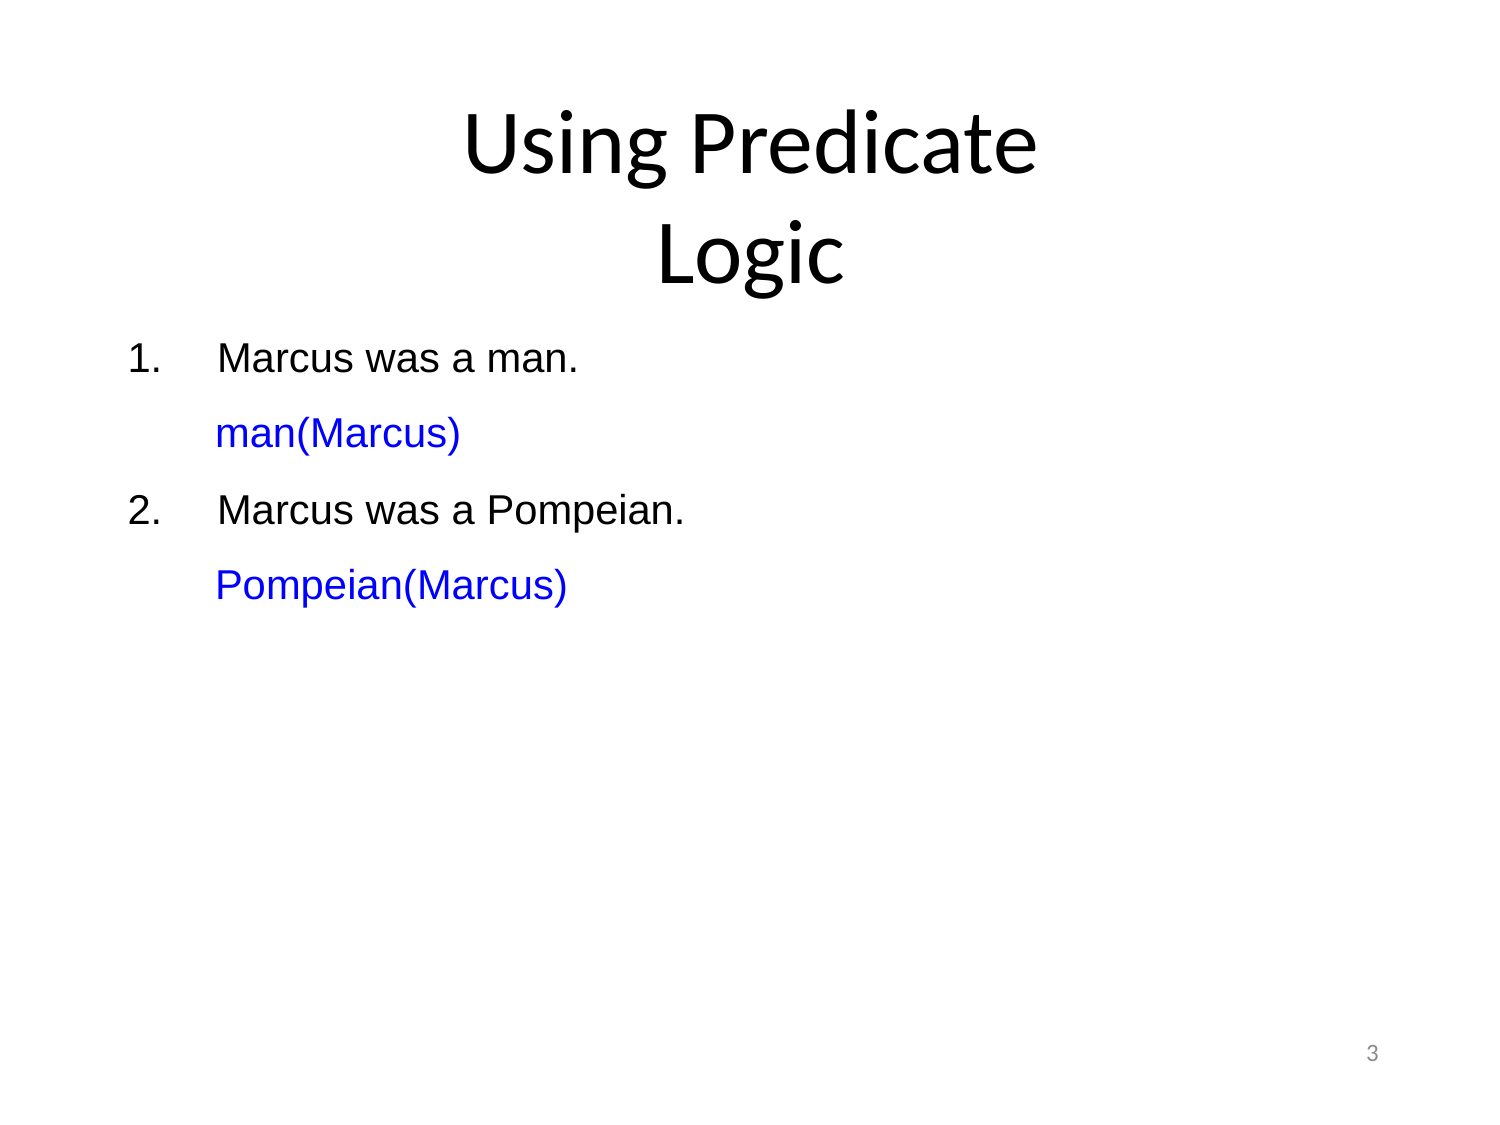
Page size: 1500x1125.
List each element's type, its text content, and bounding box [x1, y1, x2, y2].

slide_number 3 [1333, 720, 1379, 1125]
title Using Predicate Logic [383, 79, 1117, 302]
text_box 1. Marcus was a man. man(Marcus) 2. Marcus was a Pompeian. Pompeian(Marcus) [125, 303, 813, 683]
